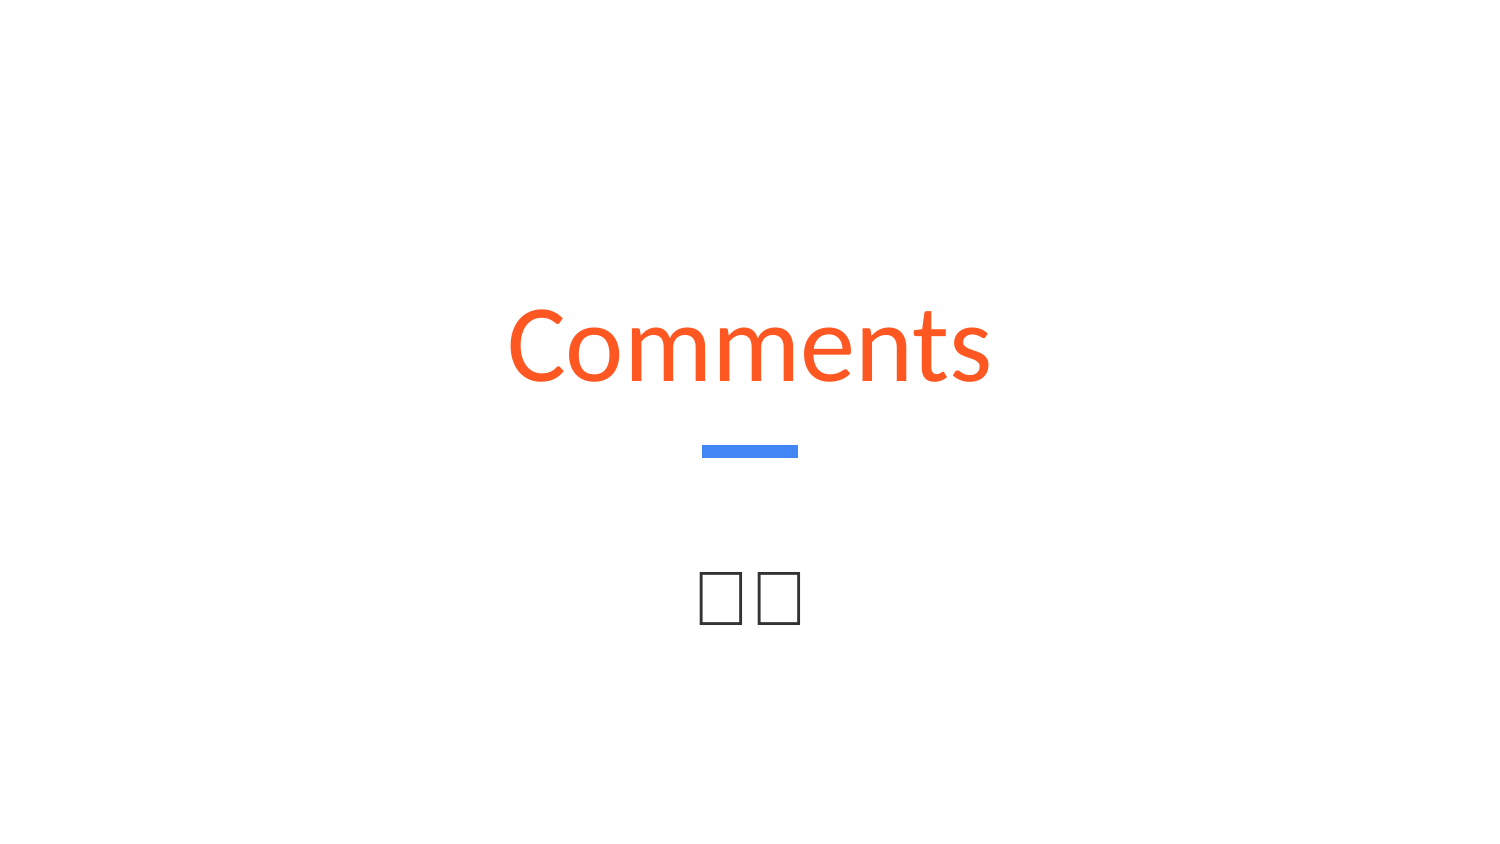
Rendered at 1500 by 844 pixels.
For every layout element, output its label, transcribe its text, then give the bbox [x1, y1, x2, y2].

title Comments [51, 97, 1449, 419]
subtitle 🙋🏼 [51, 519, 1449, 640]
